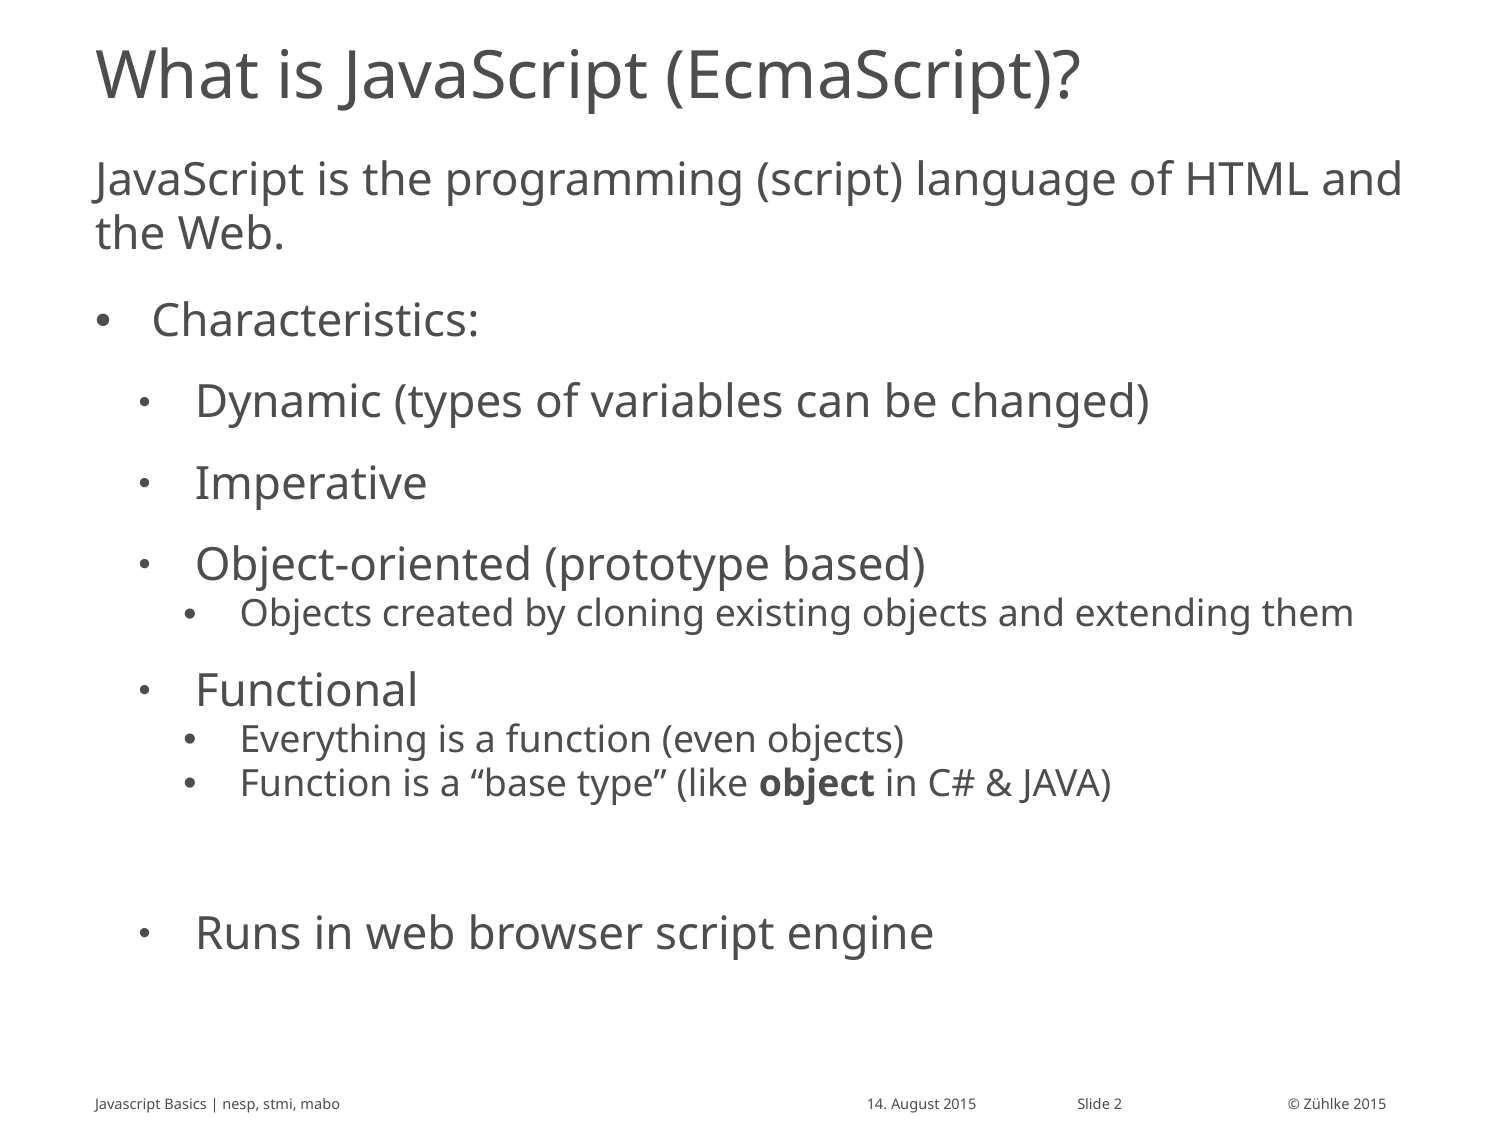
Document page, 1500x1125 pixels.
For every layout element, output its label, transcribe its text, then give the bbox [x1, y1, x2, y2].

footer Javascript Basics | nesp, stmi, mabo [95, 1094, 844, 1113]
list JavaScript is the programming (script) language of HTML and the Web. [95, 152, 1475, 259]
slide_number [866, 1094, 1054, 1113]
slide_number Slide 2 [1077, 1094, 1265, 1113]
list Characteristics: Dynamic (types of variables can be changed) Imperative Object-oriented (prototype based) Objects created by cloning existing objects and extending them Functional Everything is a function (even objects) Function is a “base type” (like object in C# & JAVA) Runs in web browser script engine [95, 293, 1475, 1078]
title What is JavaScript (EcmaScript)? [95, 36, 1475, 152]
